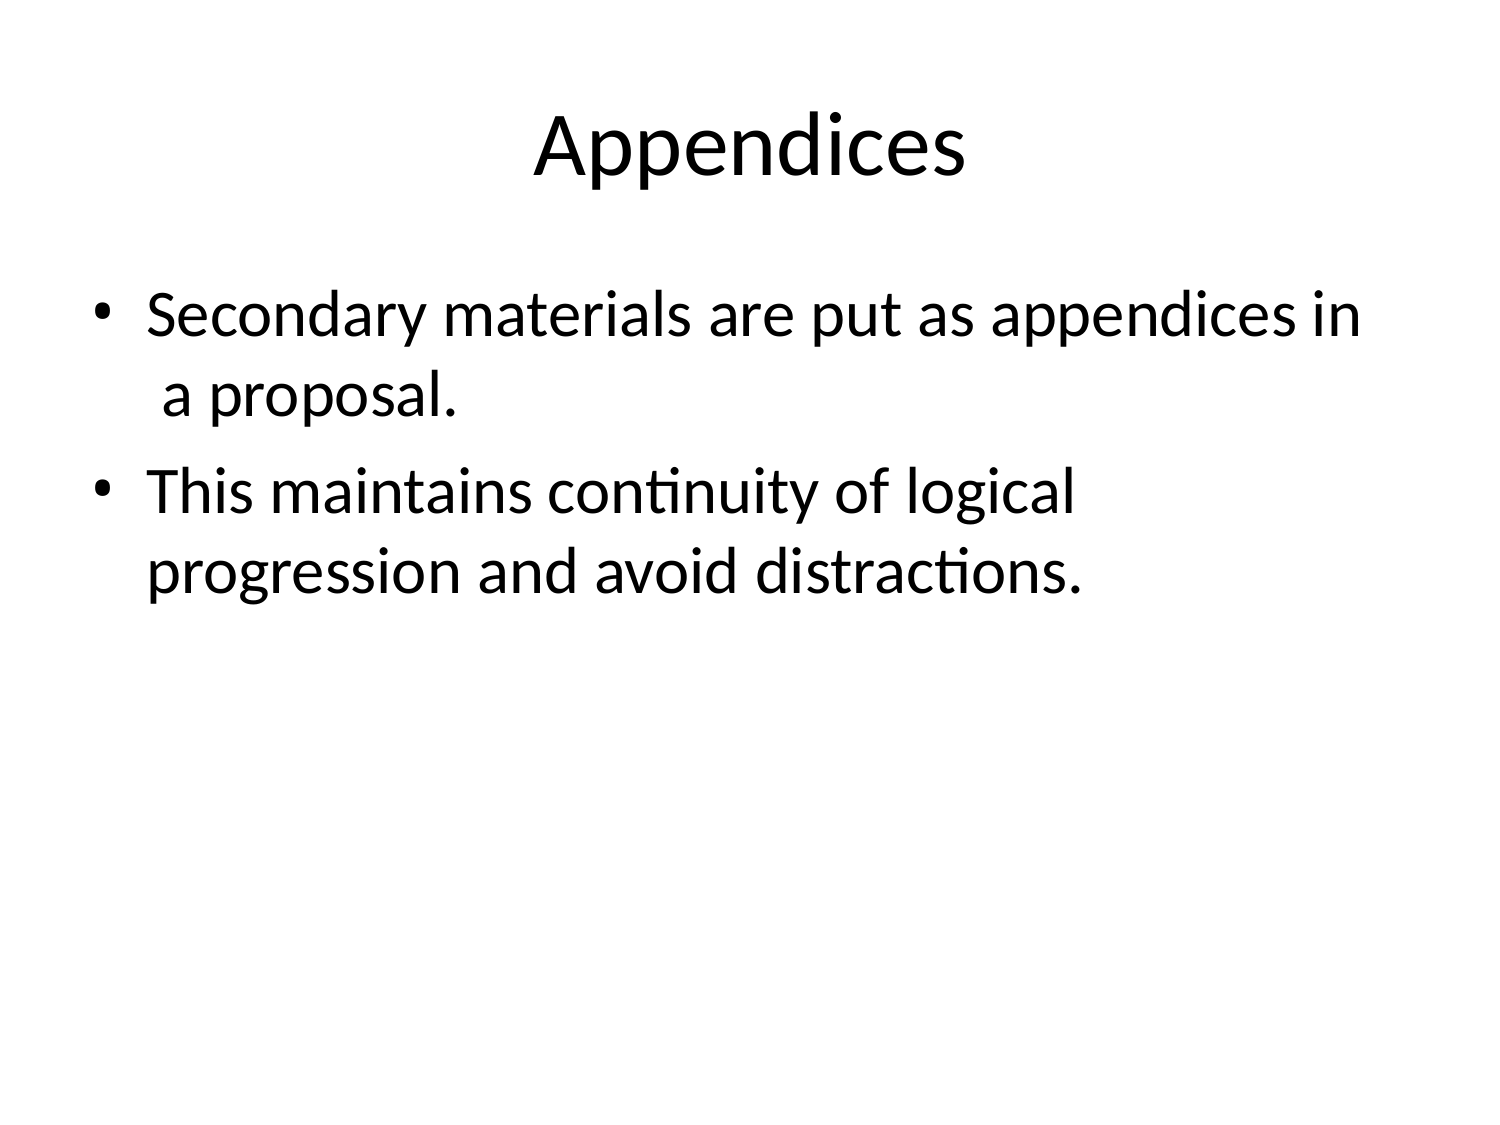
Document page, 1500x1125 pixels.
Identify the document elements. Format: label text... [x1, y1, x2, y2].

title Appendices [531, 81, 969, 267]
text_box Secondary materials are put as appendices in a proposal. This maintains continuity of logical progression and avoid distractions. [87, 267, 1371, 607]
